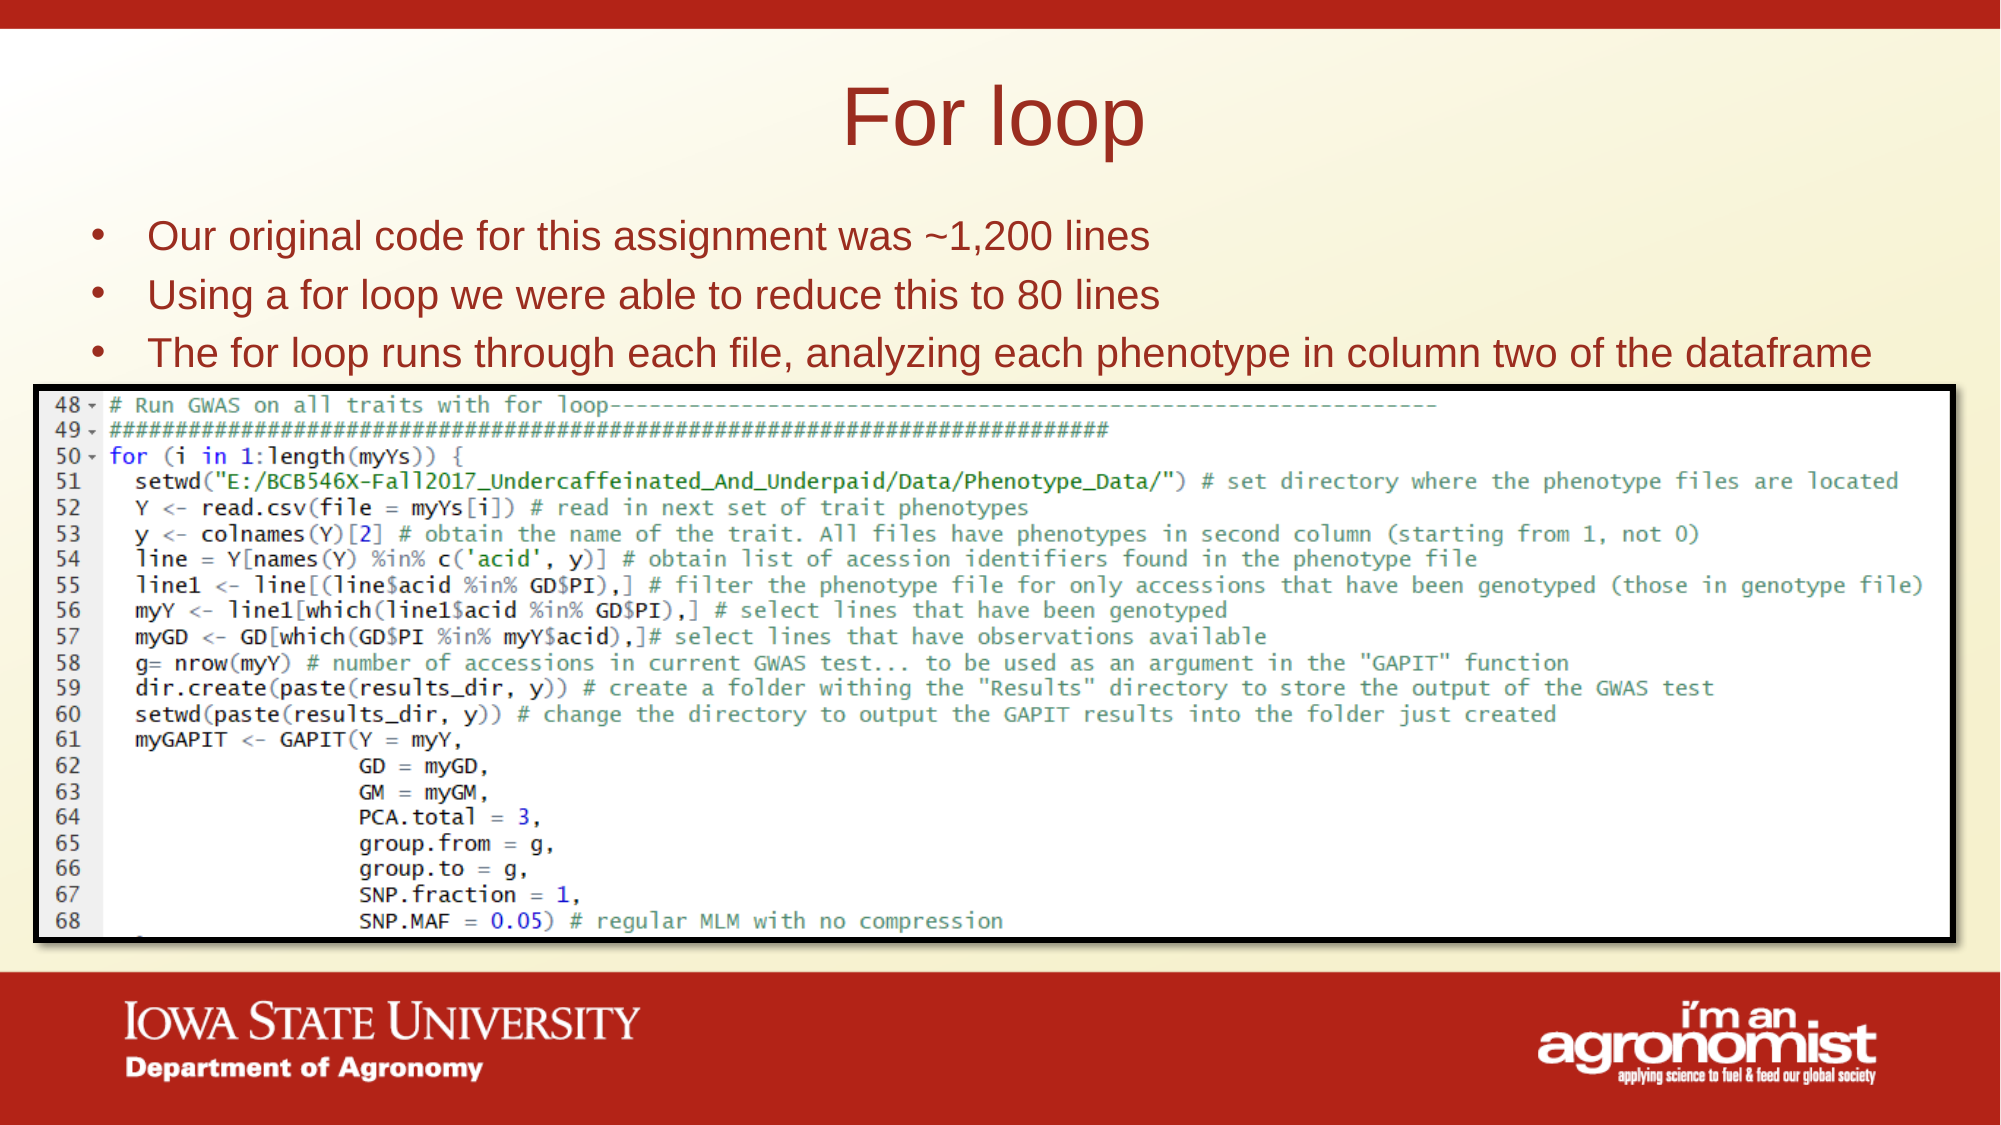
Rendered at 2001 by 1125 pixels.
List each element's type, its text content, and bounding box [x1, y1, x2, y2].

picture [0, 0, 2001, 1125]
list Our original code for this assignment was ~1,200 lines Using a for loop we were able to reduce this to 80 lines The for loop runs through each file, analyzing each phenotype in column two of the dataframe [75, 201, 1975, 390]
title For loop [131, 54, 1857, 171]
